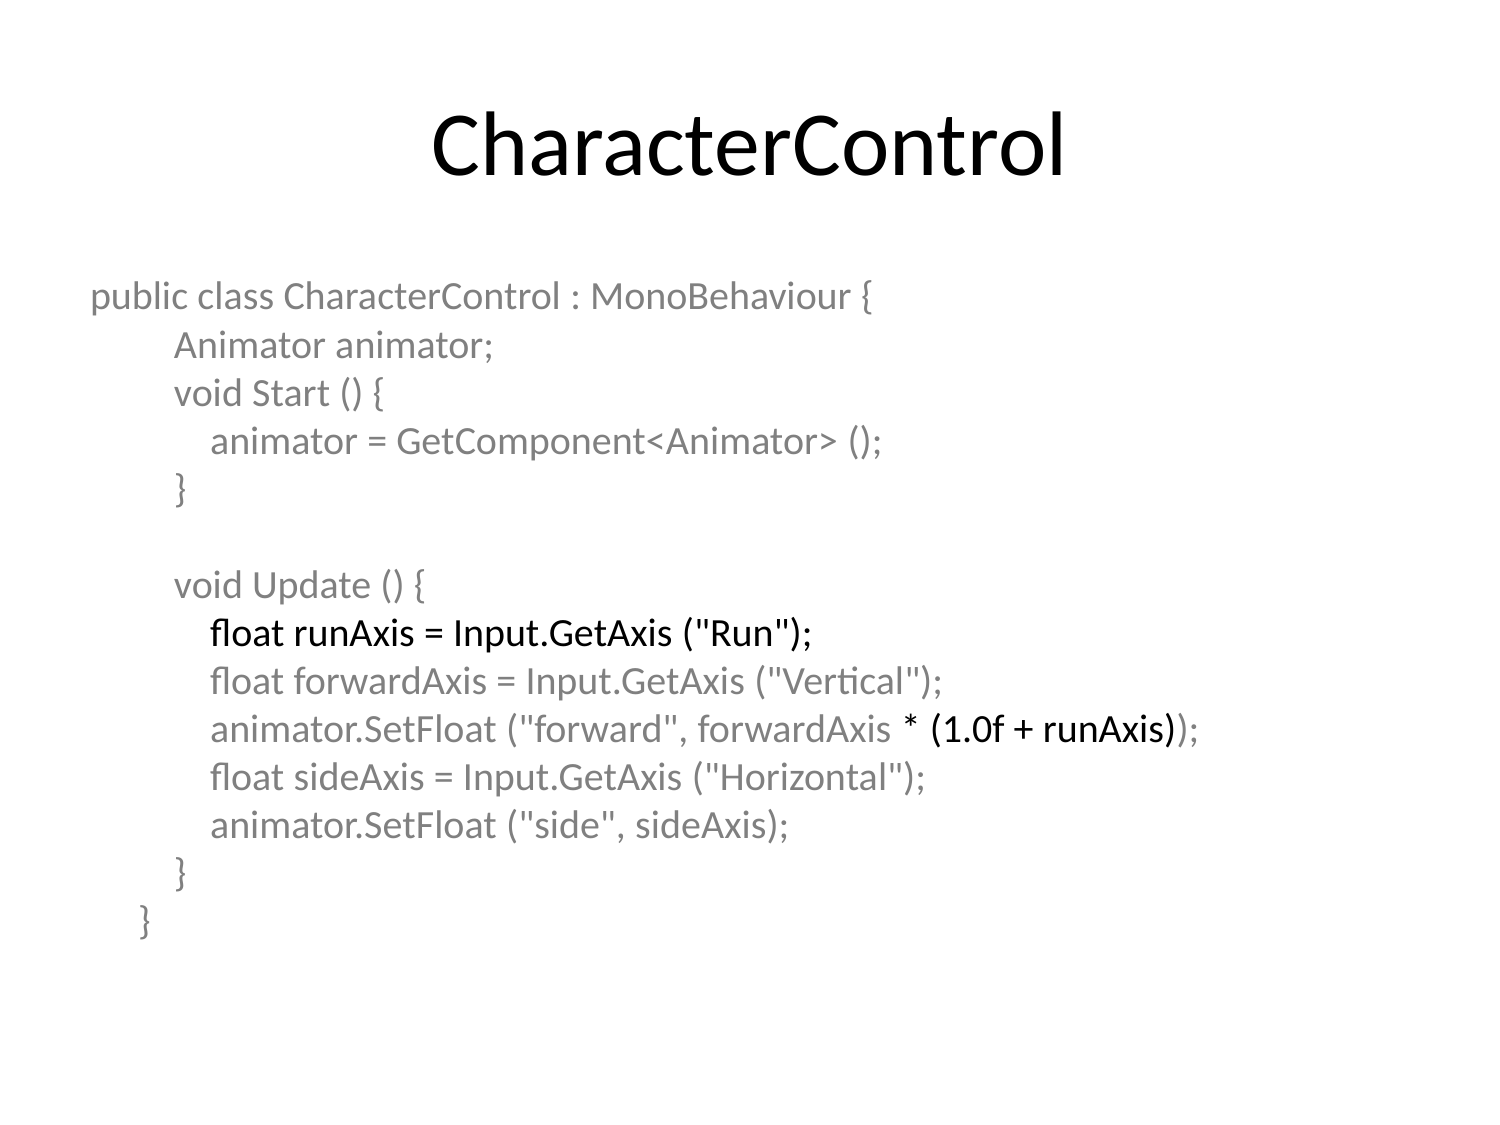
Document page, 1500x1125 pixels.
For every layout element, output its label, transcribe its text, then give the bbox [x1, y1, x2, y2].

title CharacterControl [75, 45, 1425, 233]
list public class CharacterControl : MonoBehaviour { Animator animator; void Start () { animator = GetComponent<Animator> (); } void Update () { float runAxis = Input.GetAxis ("Run"); float forwardAxis = Input.GetAxis ("Vertical"); animator.SetFloat ("forward", forwardAxis * (1.0f + runAxis)); float sideAxis = Input.GetAxis ("Horizontal"); animator.SetFloat ("side", sideAxis); } } [75, 262, 1425, 1005]
